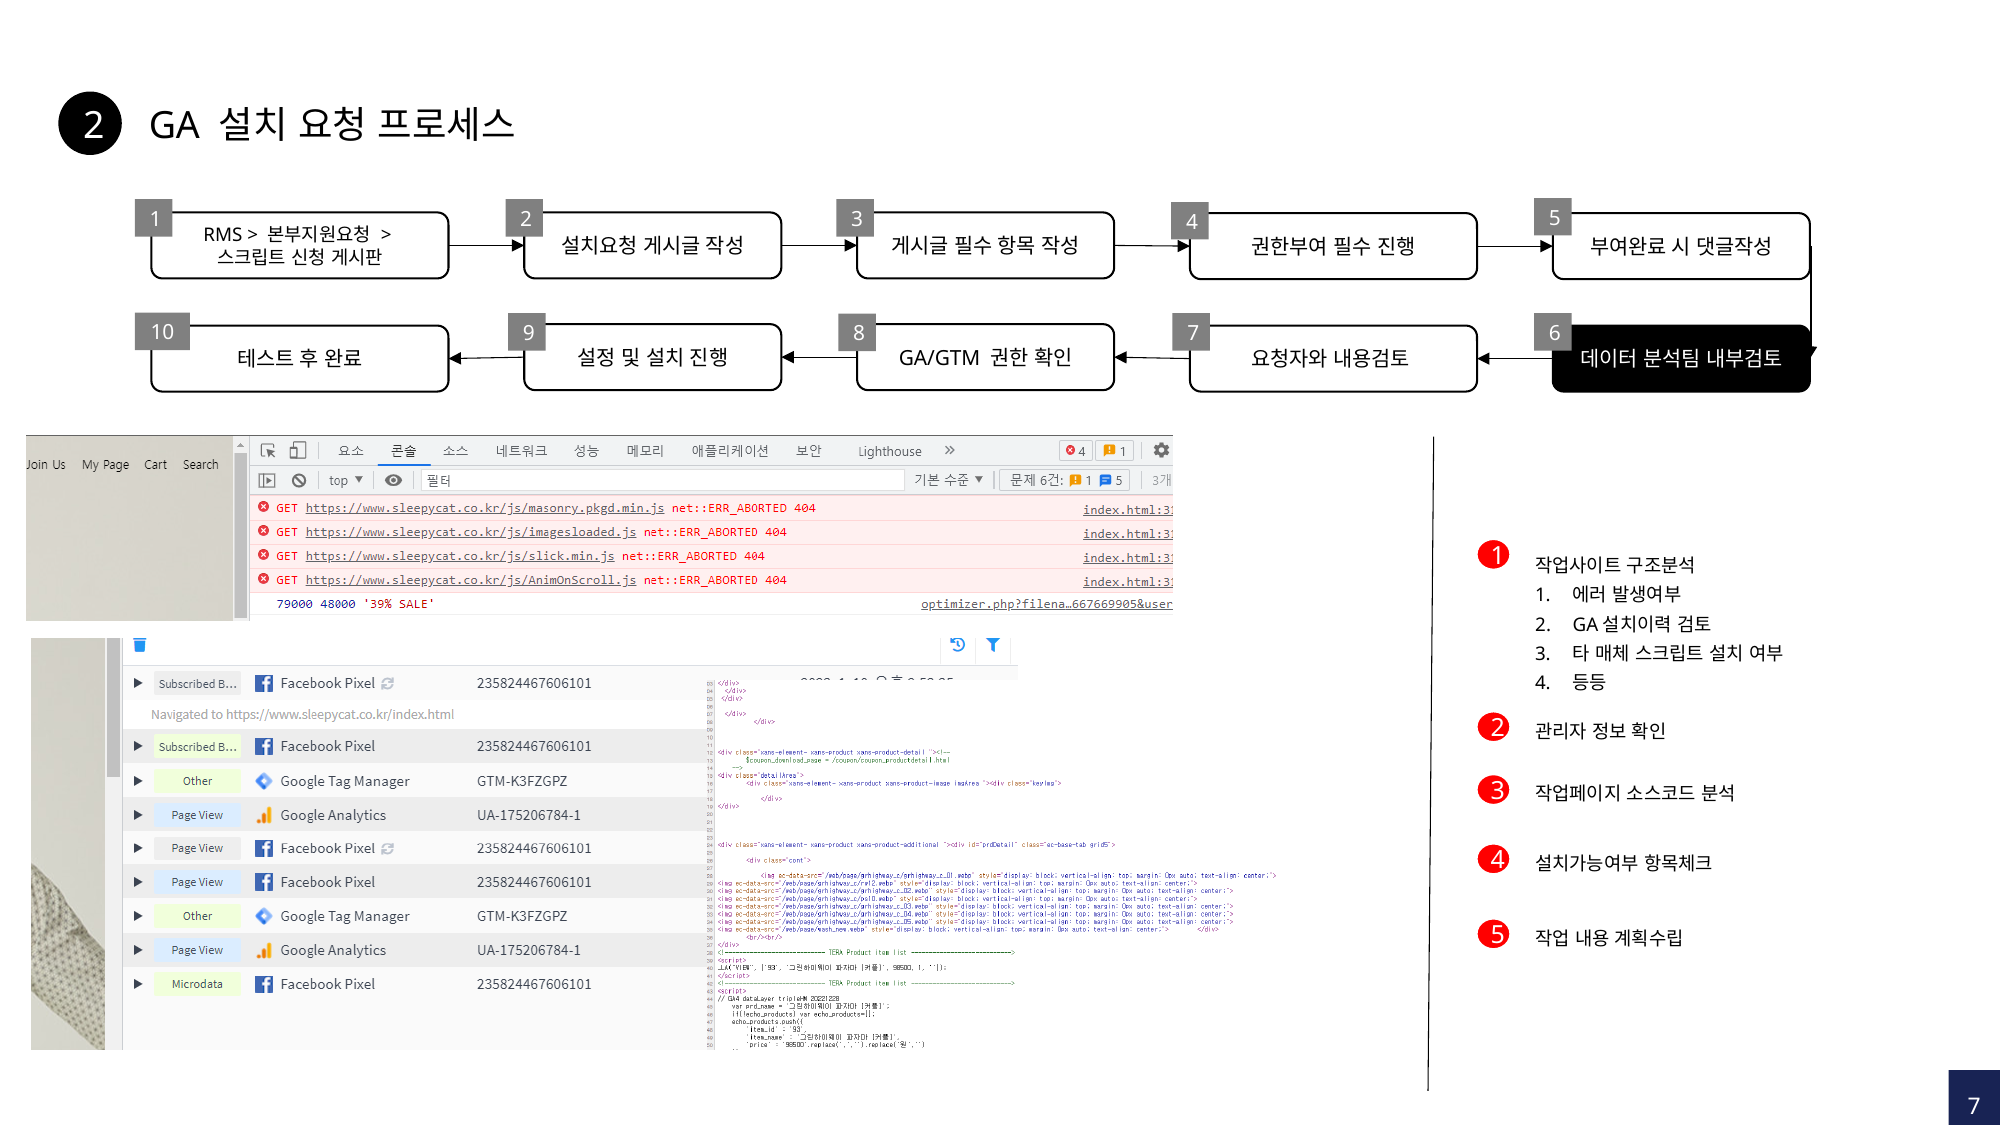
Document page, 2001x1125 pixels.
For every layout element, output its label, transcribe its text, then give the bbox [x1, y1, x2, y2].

text_box 2 [1475, 710, 1512, 744]
text_box 테스트 후 완료 [150, 324, 450, 393]
text_box 설정 및 설치 진행 [523, 323, 783, 392]
text_box 3 [1475, 773, 1512, 806]
text_box 데이터 분석팀 내부검토 [1551, 324, 1811, 393]
text_box 작업페이지 소스코드 분석 [1520, 767, 1906, 813]
text_box 부여완료 시 댓글작성 [1551, 212, 1811, 281]
text_box GA 설치 요청 프로세스 [133, 93, 531, 154]
text_box 5 [1475, 917, 1512, 951]
text_box 4 [1170, 201, 1210, 241]
text_box 설치요청 게시글 작성 [523, 211, 783, 280]
text_box 작업사이트 구조분석 에러 발생여부 GA설치이력 검토 타 매체 스크립트 설치 여부 등등 [1520, 539, 1906, 701]
text_box 관리자 정보 확인 [1520, 705, 1906, 750]
text_box 요청자와 내용검토 [1188, 324, 1479, 393]
text_box 1 [134, 198, 173, 238]
text_box 설치가능여부 항목체크 [1520, 837, 1906, 882]
text_box 10 [134, 312, 191, 351]
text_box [1427, 436, 1434, 1091]
text_box 5 [1533, 197, 1573, 236]
text_box 4 [1475, 842, 1512, 876]
text_box GA/GTM 권한 확인 [856, 323, 1116, 392]
text_box 2 [504, 198, 544, 238]
text_box 9 [507, 312, 547, 352]
picture [30, 638, 1334, 1050]
text_box 8 [837, 313, 877, 352]
text_box 6 [1533, 312, 1573, 352]
text_box 1 [1475, 537, 1512, 571]
text_box 7 [1948, 1070, 2000, 1125]
text_box 게시글 필수 항목 작성 [856, 211, 1116, 280]
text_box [1809, 246, 1813, 359]
text_box 작업 내용 계획수립 [1520, 912, 1906, 957]
text_box 3 [835, 198, 875, 238]
text_box 2 [58, 91, 122, 155]
text_box RMS > 본부지원요청 > 스크립트 신청 게시판 [150, 211, 450, 280]
text_box 7 [1171, 312, 1211, 352]
picture [26, 435, 1173, 621]
text_box 권한부여 필수 진행 [1188, 212, 1479, 281]
